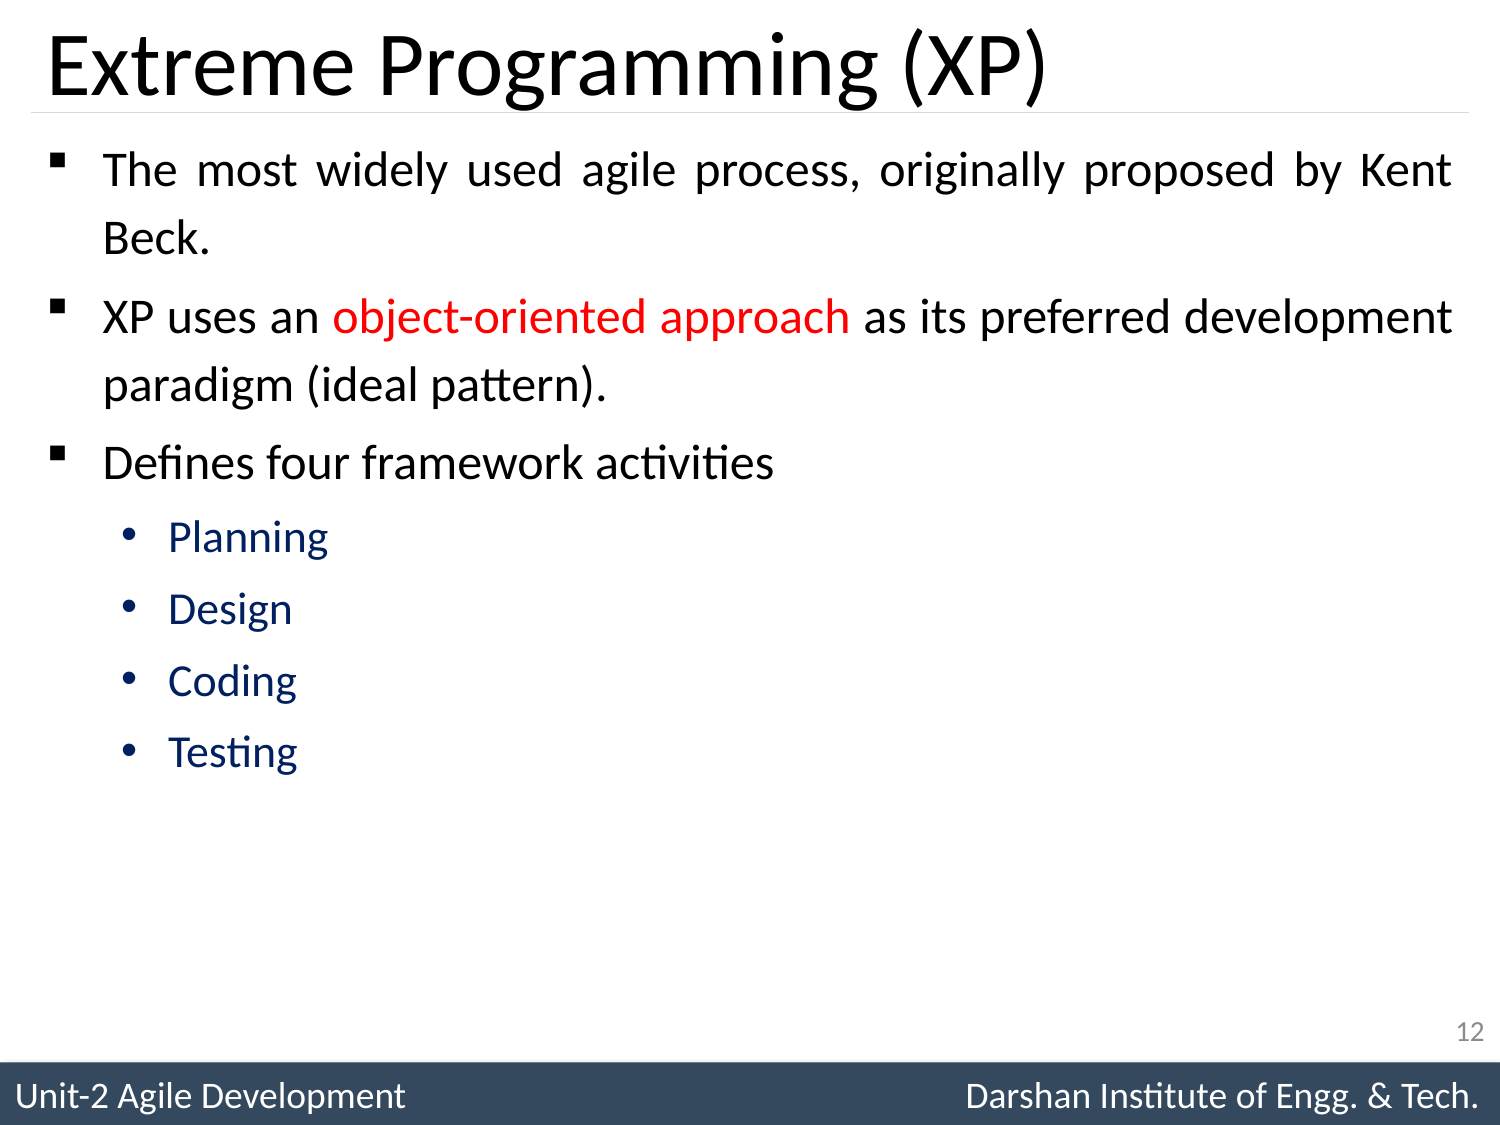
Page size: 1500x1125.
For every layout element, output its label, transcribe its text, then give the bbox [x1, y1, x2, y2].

list The most widely used agile process, originally proposed by Kent Beck. XP uses an object-oriented approach as its preferred development paradigm (ideal pattern). Defines four framework activities Planning Design Coding Testing [31, 120, 1469, 1046]
slide_number 12 [1149, 999, 1500, 1060]
title Extreme Programming (XP) [31, 0, 1469, 120]
